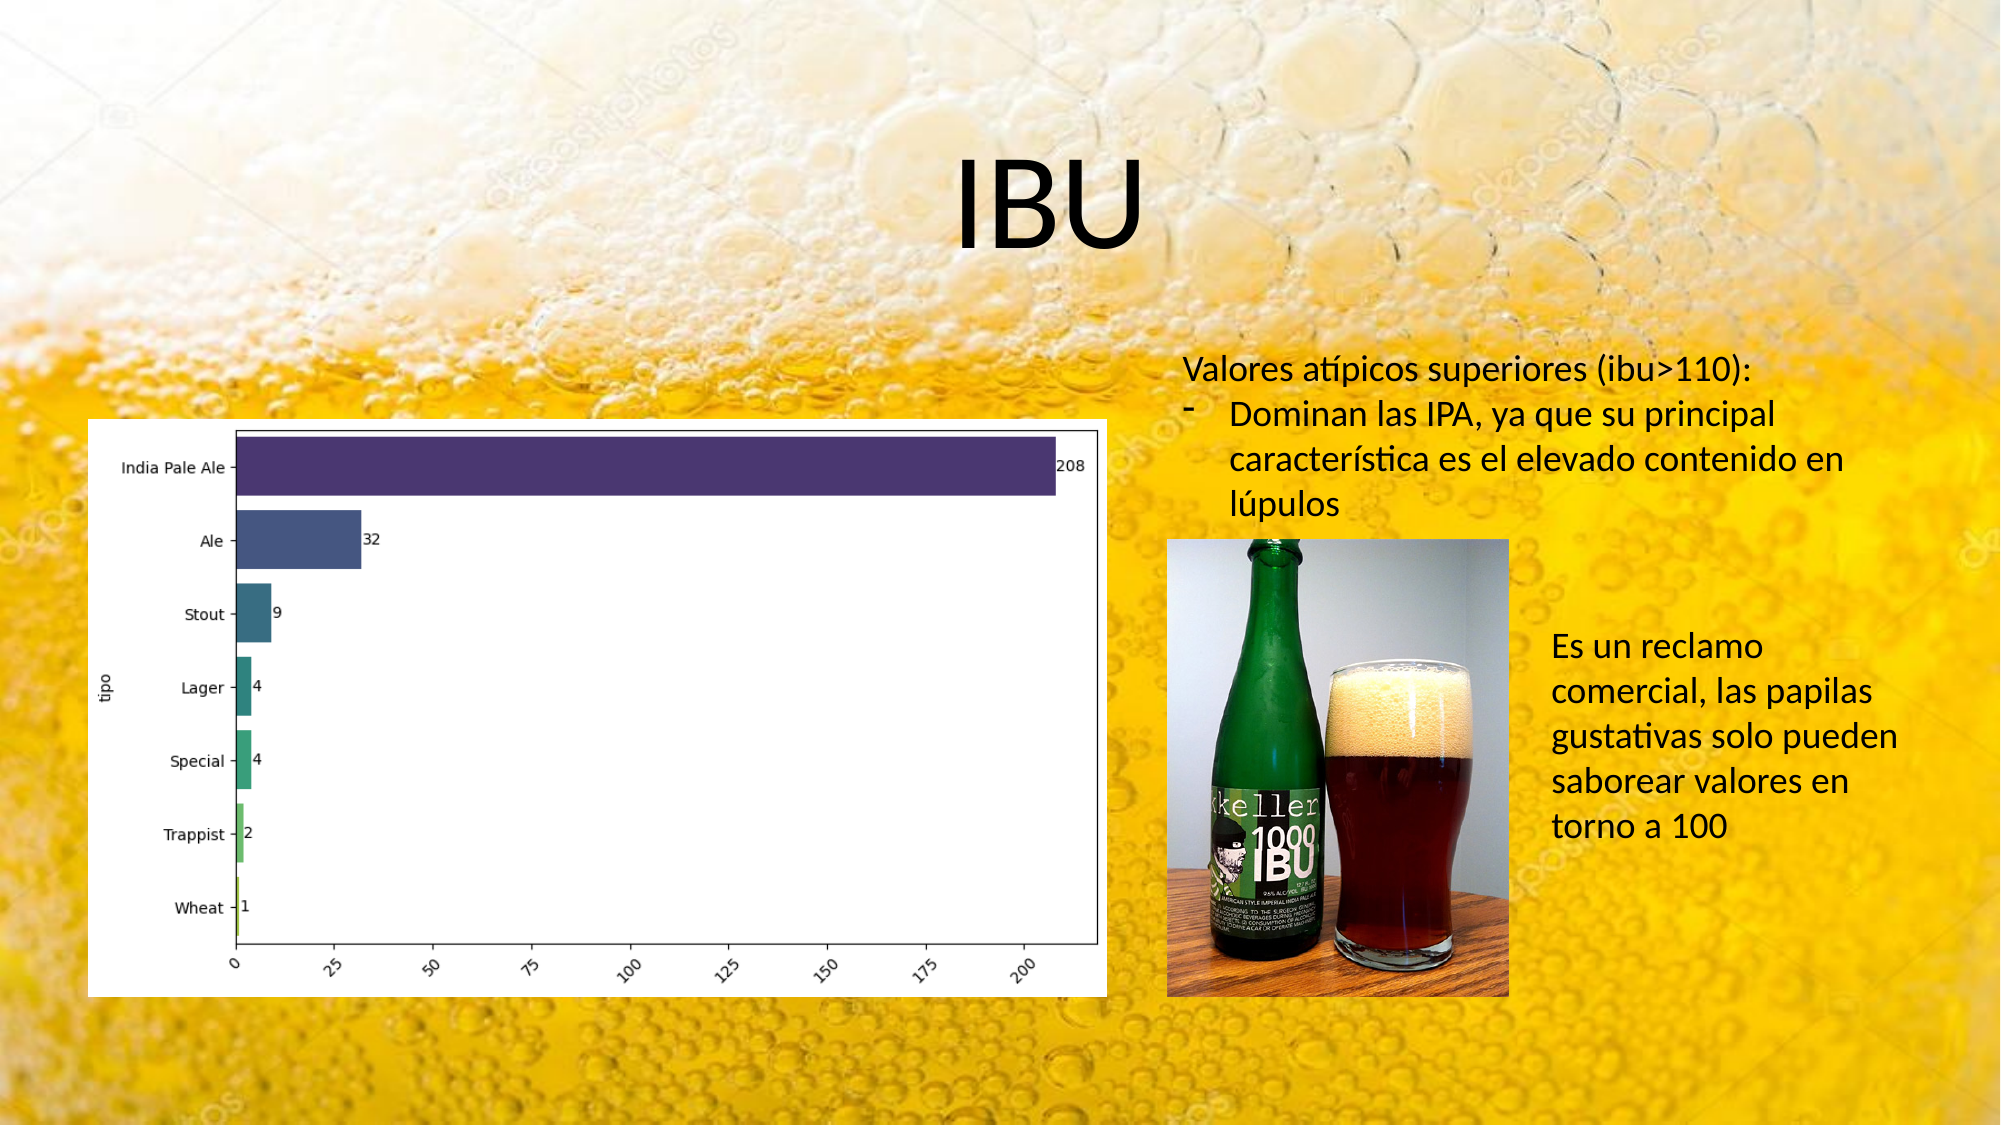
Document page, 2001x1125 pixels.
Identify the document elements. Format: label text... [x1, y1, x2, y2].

text_box IBU [513, 103, 1588, 284]
text_box Es un reclamo comercial, las papilas gustativas solo pueden saborear valores en torno a 100 [1536, 613, 1922, 854]
picture [0, 0, 2001, 1125]
text_box Valores atípicos superiores (ibu>110): Dominan las IPA, ya que su principal característica es el elevado contenido en lúpulos [1167, 336, 1867, 532]
